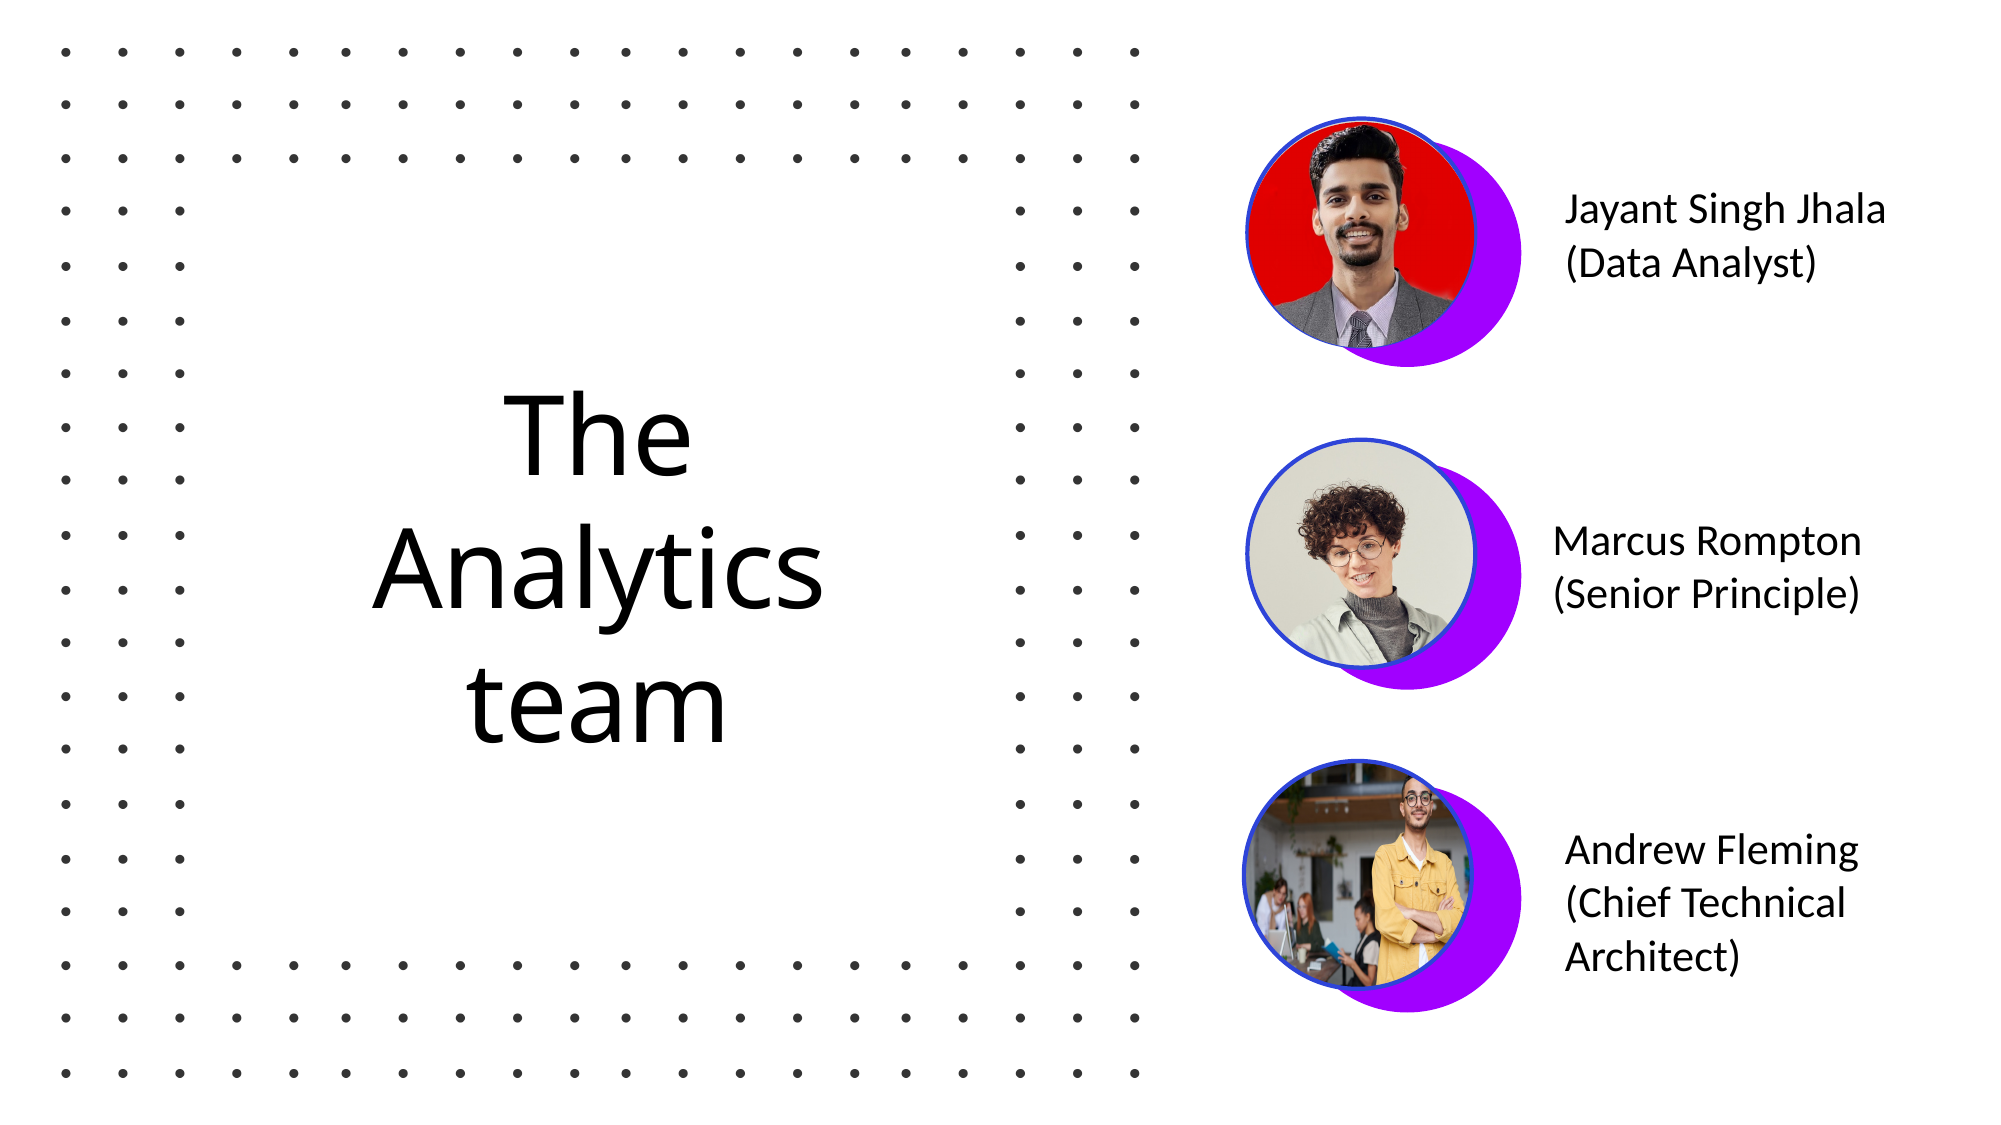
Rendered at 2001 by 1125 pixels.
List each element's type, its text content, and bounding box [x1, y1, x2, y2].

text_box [1241, 116, 1482, 349]
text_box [1293, 138, 1522, 368]
text_box Jayant Singh Jhala (Data Analyst) [1549, 172, 1967, 294]
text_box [1293, 784, 1522, 1013]
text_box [1293, 461, 1522, 690]
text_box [55, 44, 1143, 1081]
text_box Andrew Fleming (Chief Technical Architect) [1549, 812, 1945, 988]
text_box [1238, 756, 1478, 994]
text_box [1241, 437, 1482, 671]
text_box Marcus Rompton (Senior Principle) [1537, 503, 1913, 625]
